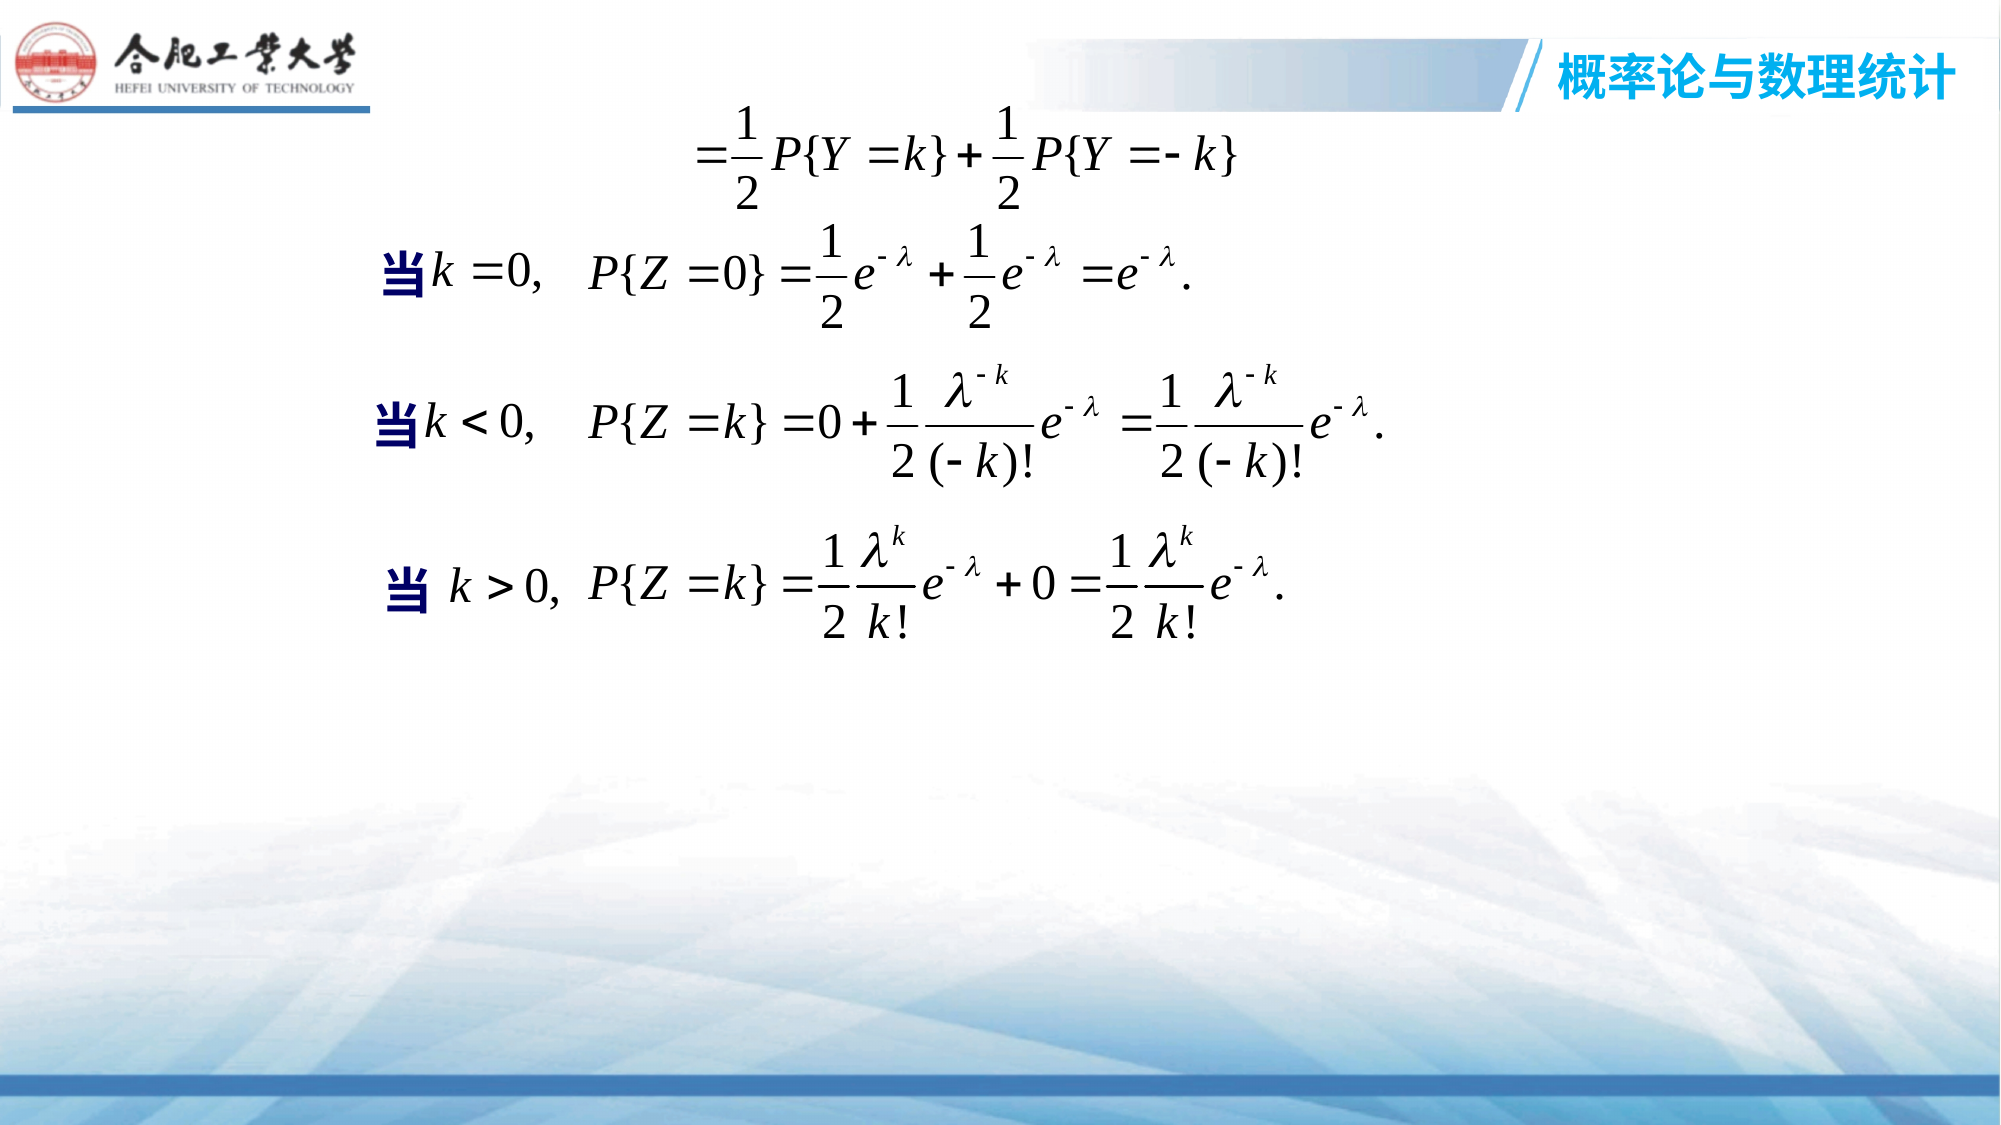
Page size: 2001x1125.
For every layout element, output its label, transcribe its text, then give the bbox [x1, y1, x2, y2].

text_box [583, 214, 1194, 334]
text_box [688, 95, 1241, 215]
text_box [583, 357, 1386, 493]
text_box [583, 517, 1288, 645]
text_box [427, 246, 547, 301]
text_box 当 [363, 235, 465, 311]
text_box 当 [367, 551, 469, 627]
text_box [445, 562, 565, 617]
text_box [420, 397, 540, 453]
picture [0, 0, 2001, 1125]
text_box 当 [356, 387, 458, 462]
